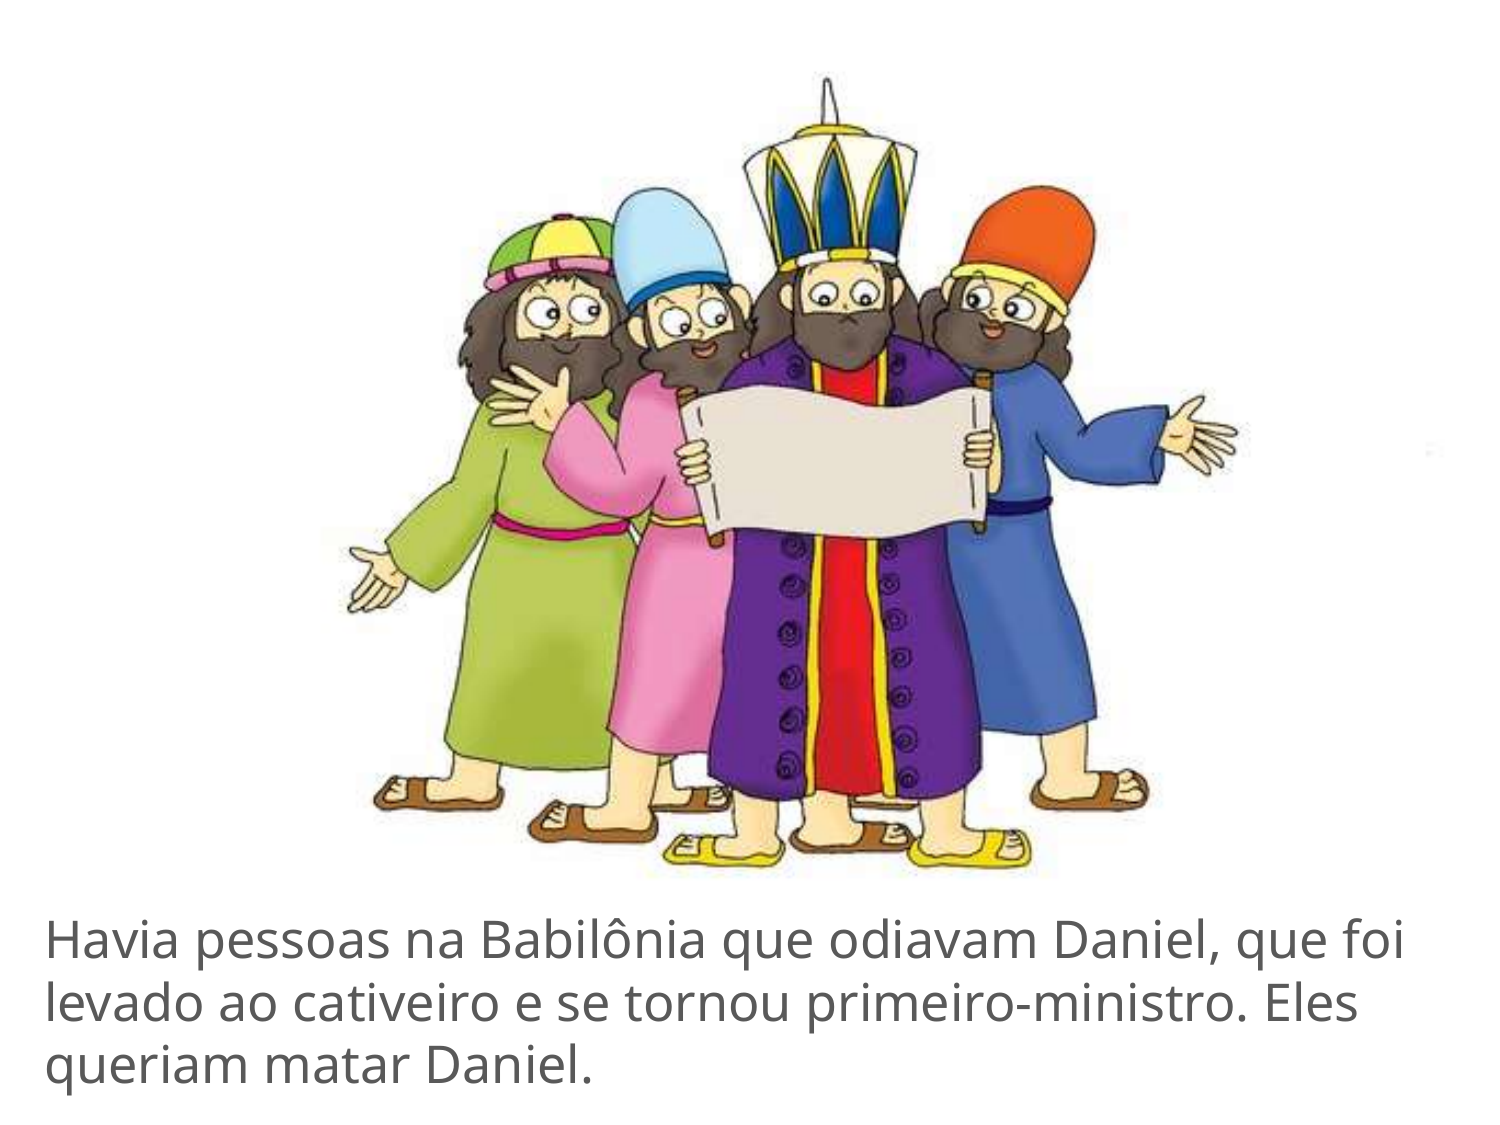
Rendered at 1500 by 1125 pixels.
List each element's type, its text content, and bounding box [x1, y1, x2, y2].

text_box Havia pessoas na Babilônia que odiavam Daniel, que foi levado ao cativeiro e se tornou primeiro-ministro. Eles queriam matar Daniel. [29, 898, 1500, 1102]
picture [40, 1, 1466, 894]
